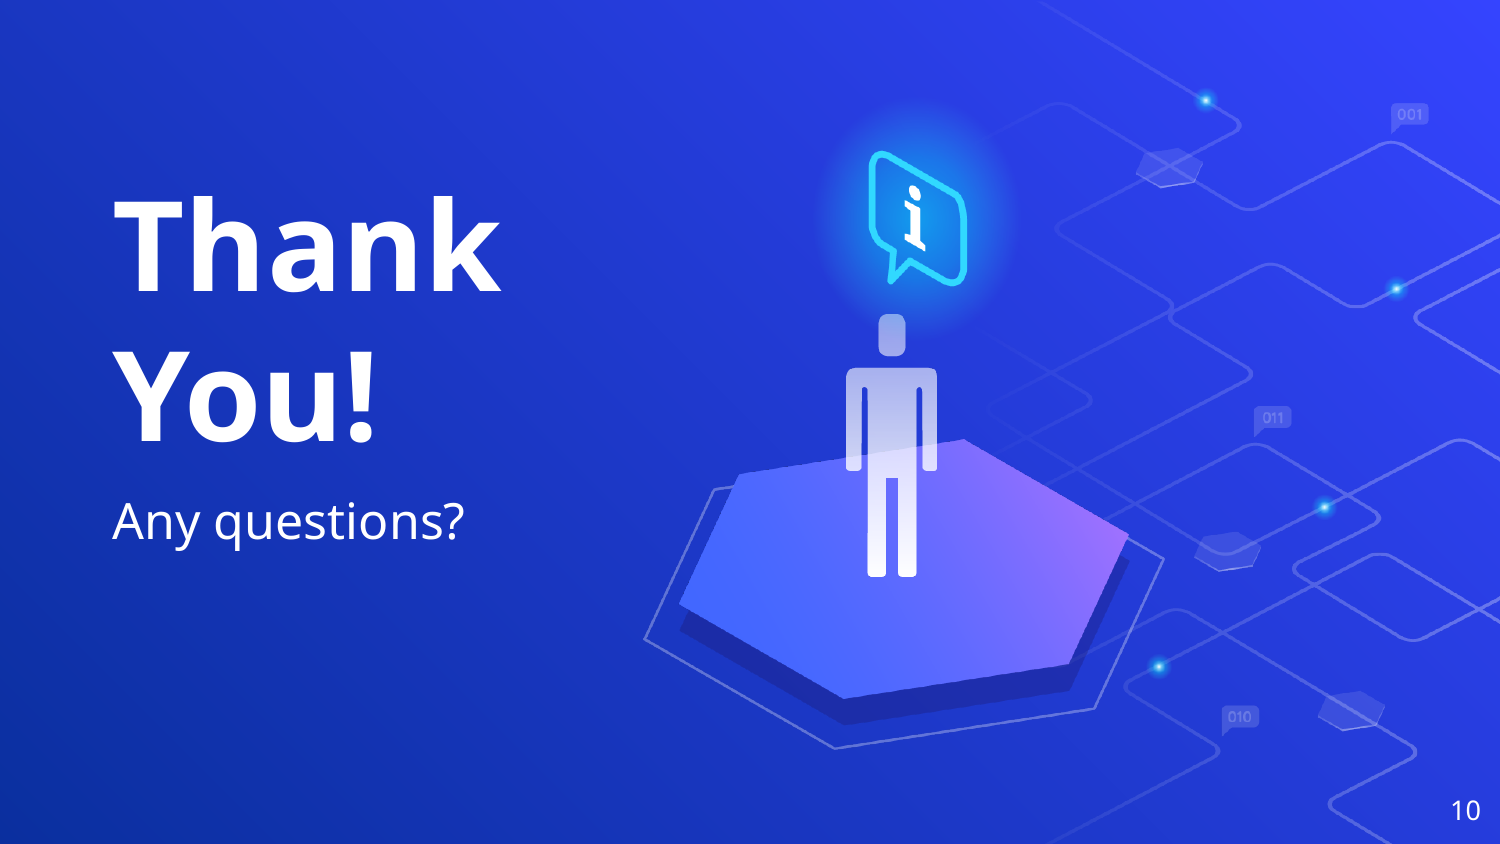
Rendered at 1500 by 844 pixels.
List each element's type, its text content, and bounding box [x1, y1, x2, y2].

subtitle Any questions? [112, 480, 638, 574]
title Thank You! [112, 314, 779, 467]
slide_number 10 [1391, 779, 1482, 844]
picture [0, 0, 1500, 844]
